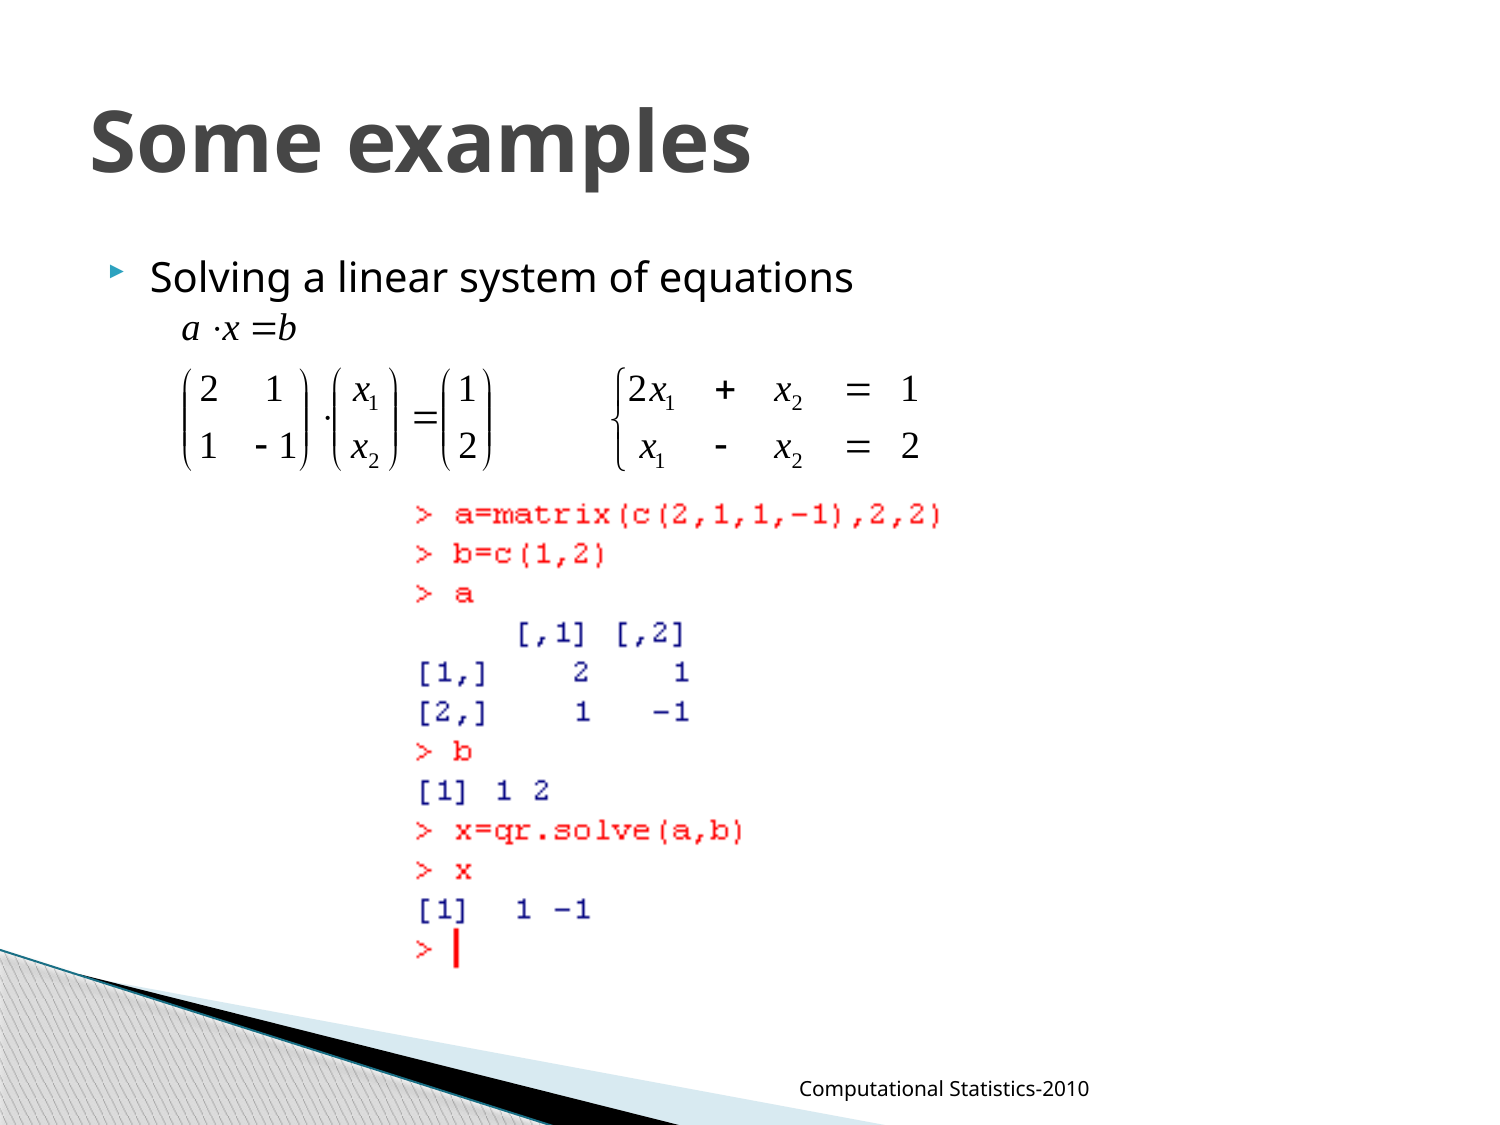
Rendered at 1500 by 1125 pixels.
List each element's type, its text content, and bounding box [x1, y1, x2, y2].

title Some examples [75, 45, 1425, 233]
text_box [175, 304, 926, 539]
list Solving a linear system of equations [75, 243, 1425, 986]
picture [409, 491, 1067, 977]
footer Computational Statistics-2010 [718, 1051, 1105, 1112]
